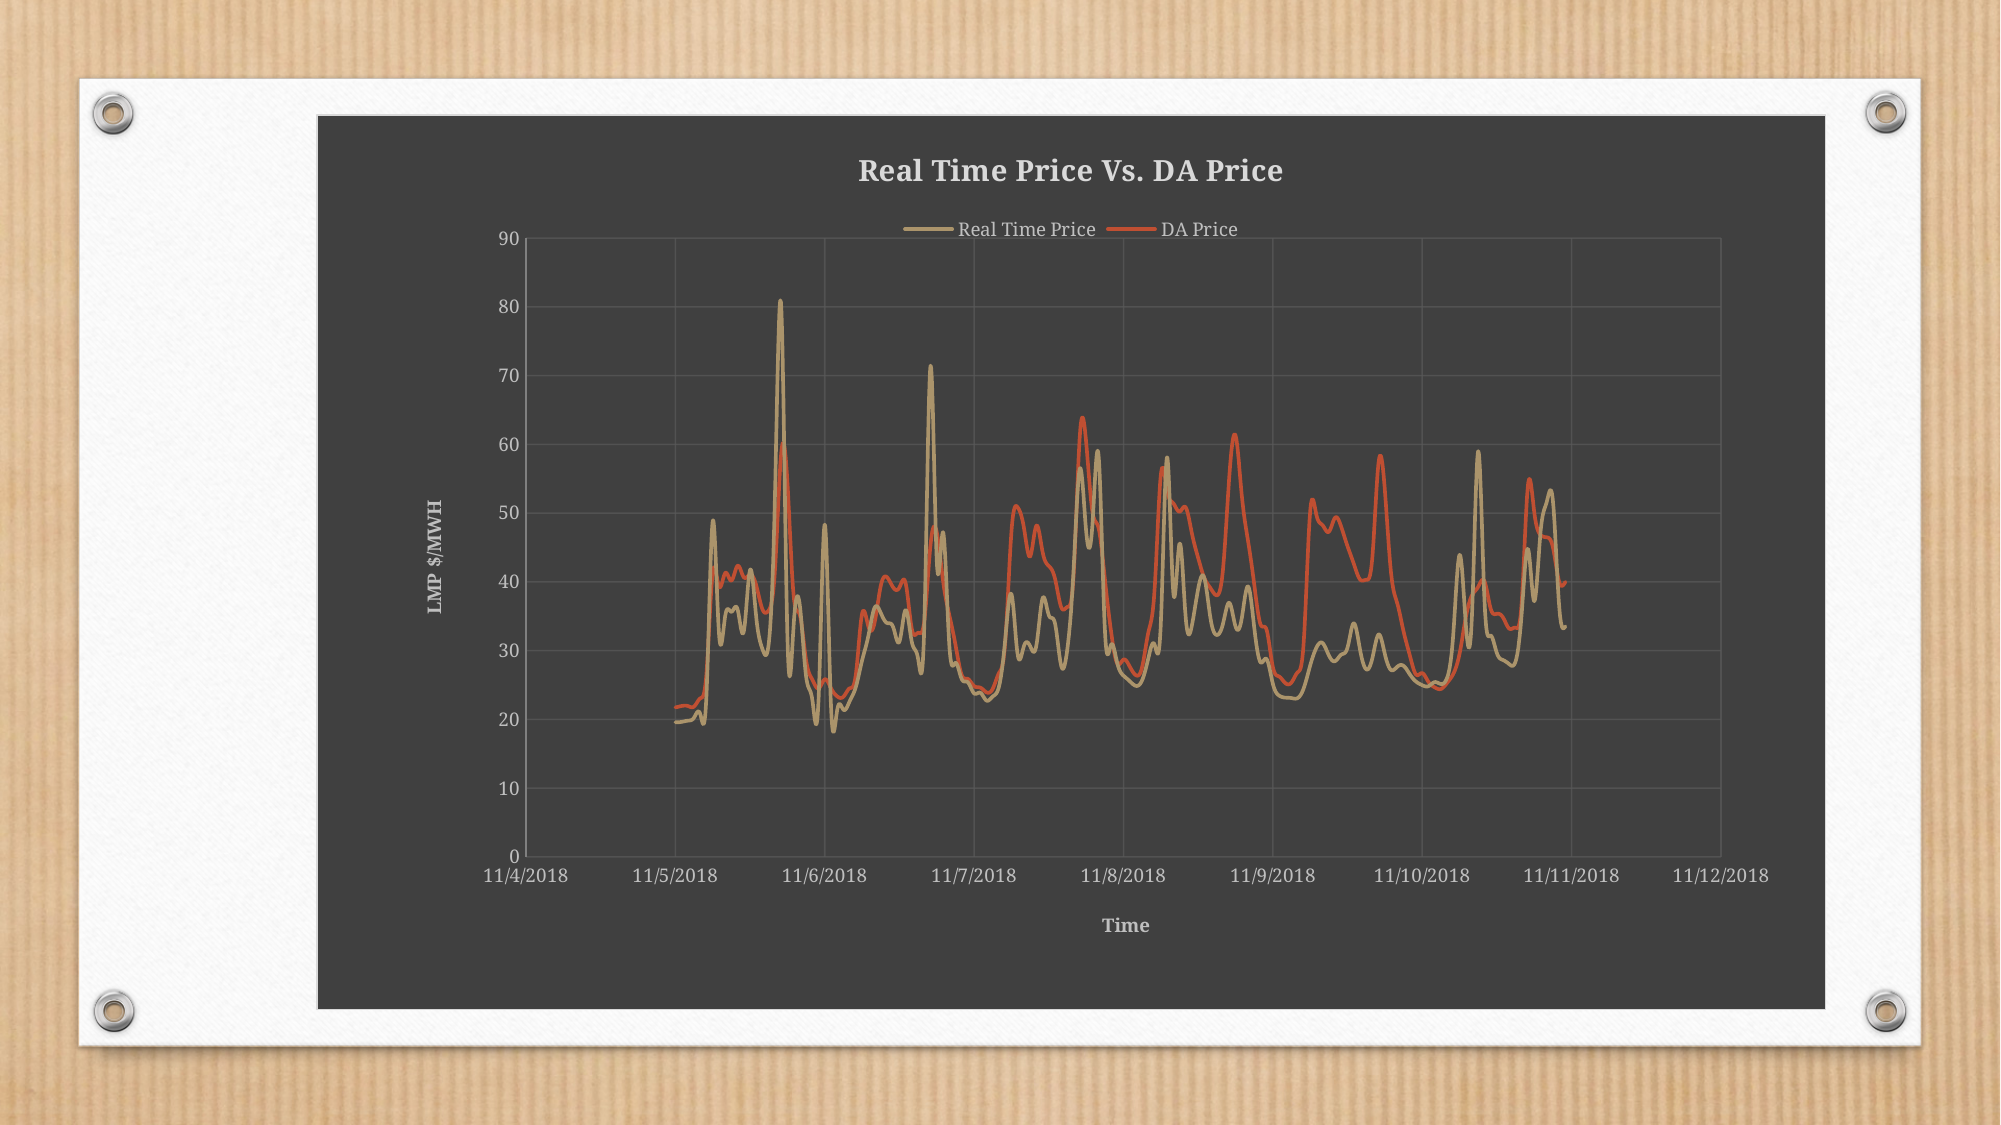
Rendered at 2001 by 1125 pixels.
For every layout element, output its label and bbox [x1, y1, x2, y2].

picture [0, 0, 2001, 1125]
chart [316, 114, 1827, 1011]
